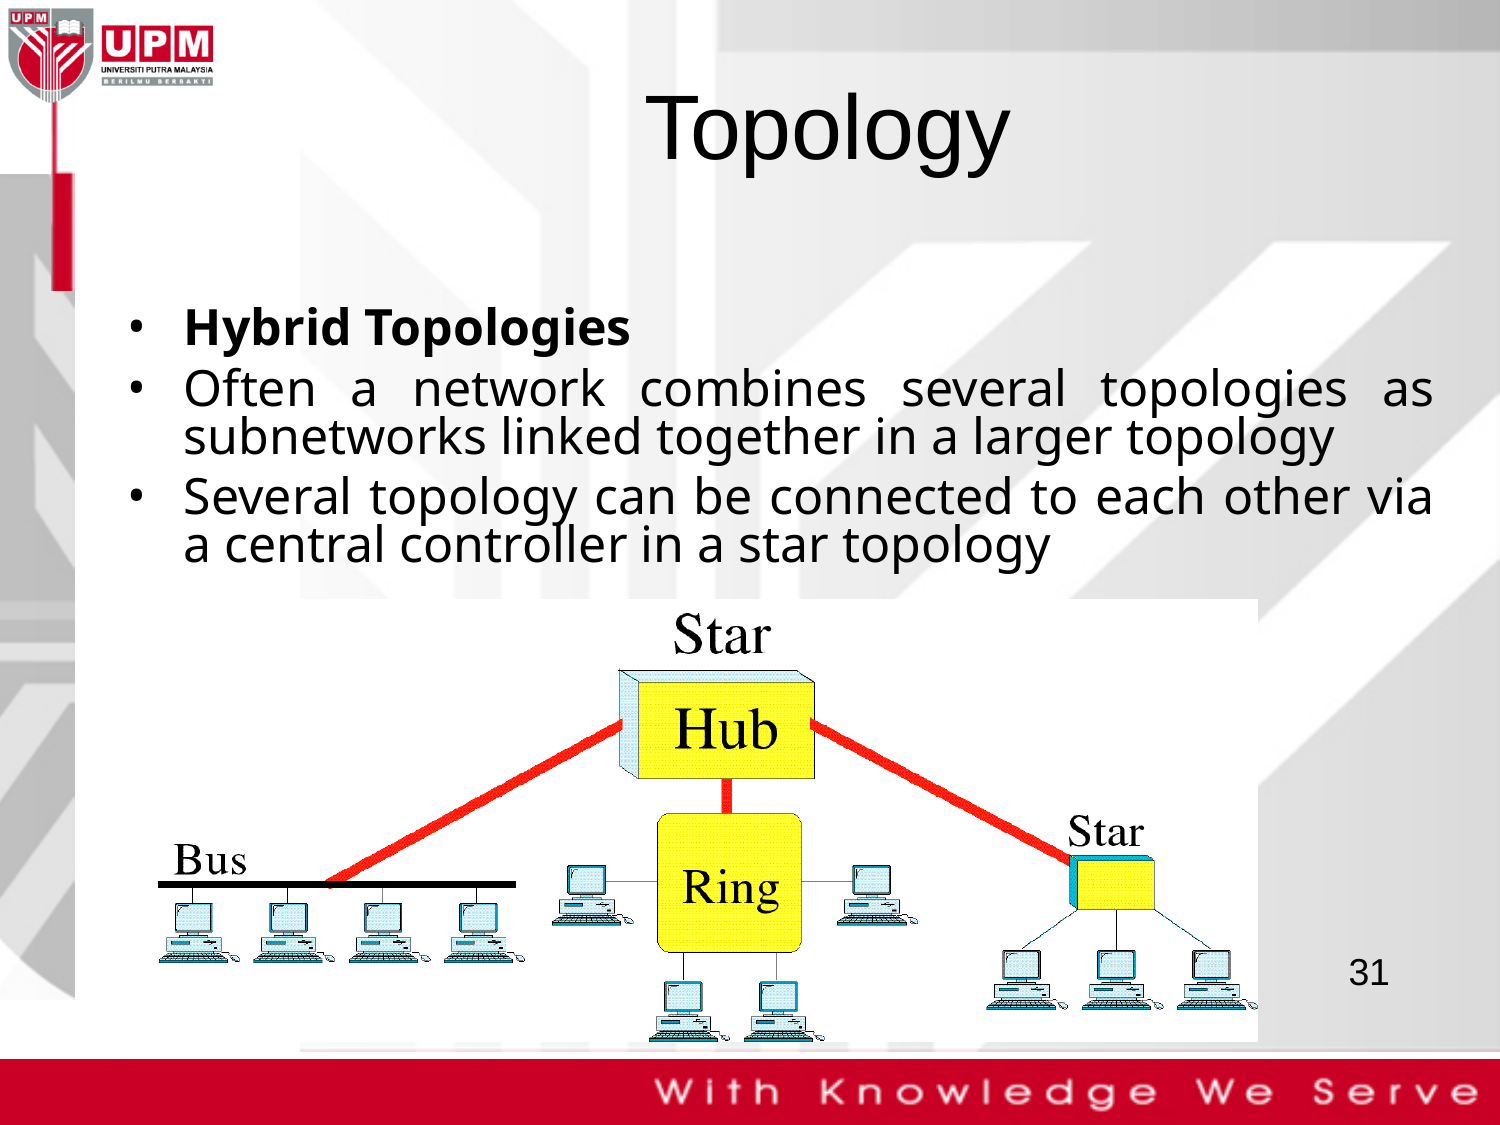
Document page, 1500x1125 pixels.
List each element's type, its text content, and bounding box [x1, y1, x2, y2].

picture [0, 1059, 1500, 1125]
list Hybrid Topologies Often a network combines several topologies as subnetworks linked together in a larger topology Several topology can be connected to each other via a central controller in a star topology [112, 299, 1450, 953]
title Topology [188, 60, 1468, 264]
picture [156, 0, 1500, 1052]
picture [0, 8, 213, 1000]
text_box 31 [1333, 940, 1434, 1026]
